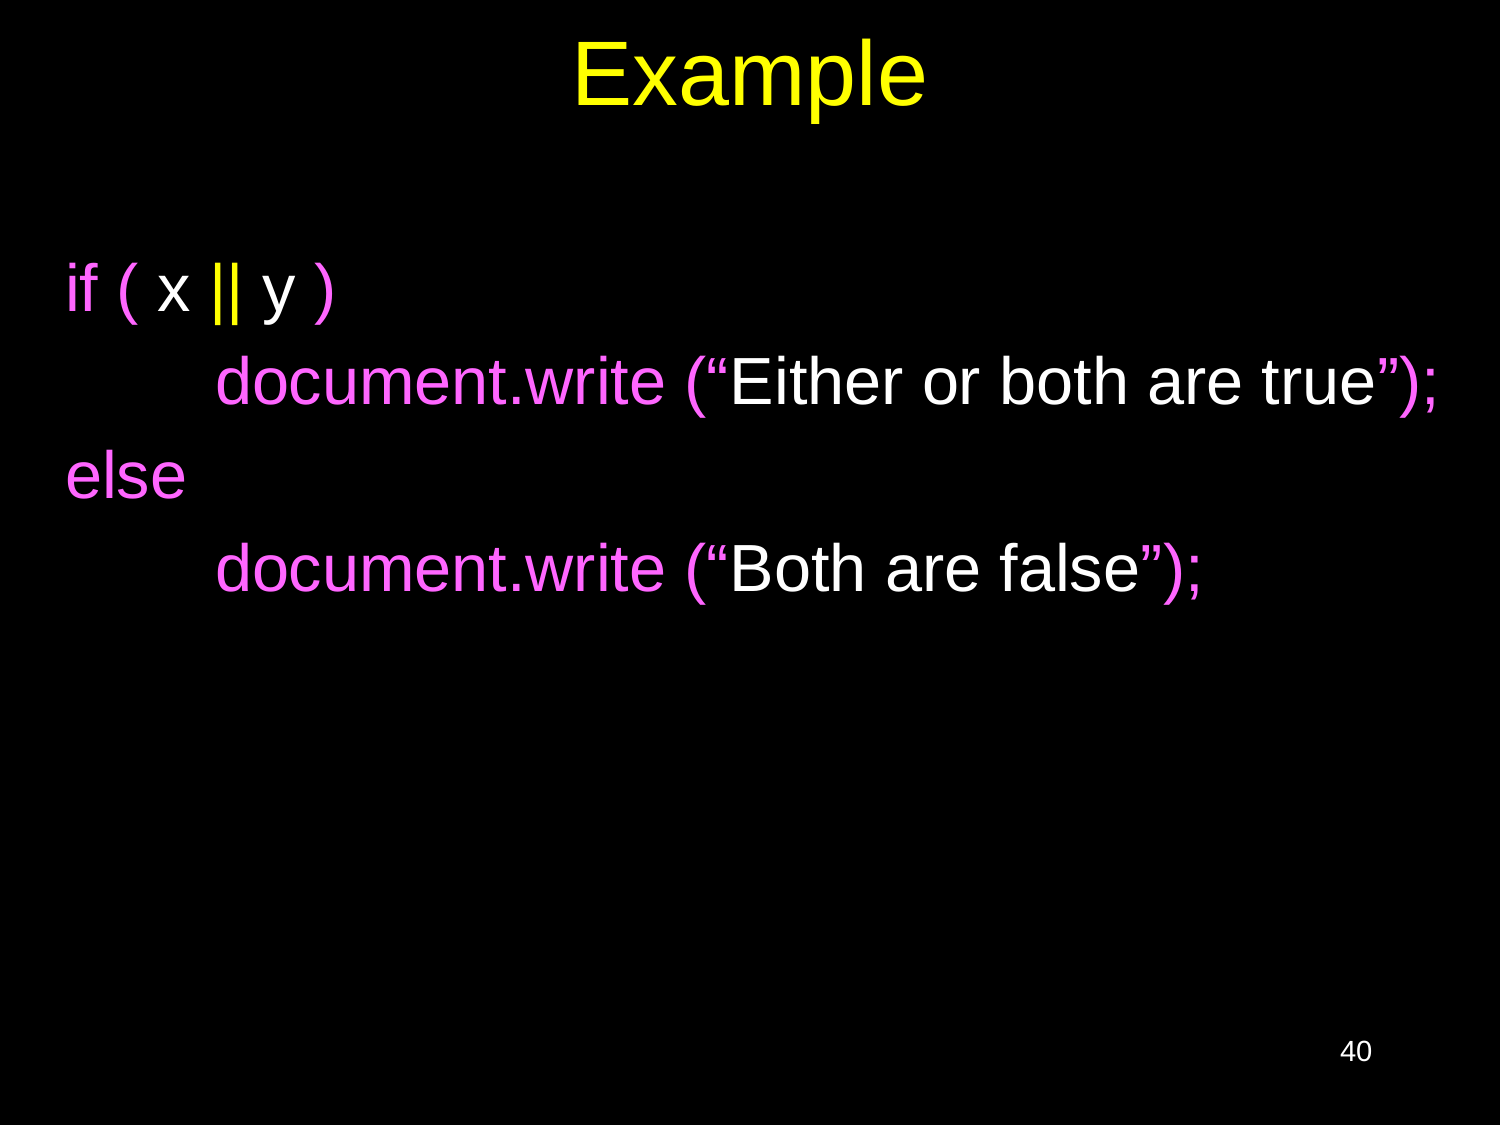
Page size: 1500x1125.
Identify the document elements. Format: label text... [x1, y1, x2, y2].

slide_number 40 [1074, 1025, 1388, 1100]
list if ( x || y ) document.write (“Either or both are true”); else document.write (“Both are false”); [50, 237, 1488, 913]
title Example [112, 0, 1388, 163]
